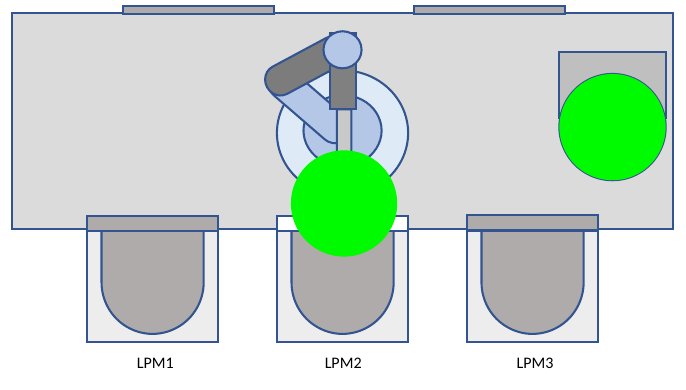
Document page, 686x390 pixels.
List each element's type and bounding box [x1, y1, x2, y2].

text_box [271, 84, 335, 145]
text_box [100, 232, 205, 335]
text_box [466, 214, 599, 231]
text_box [276, 232, 409, 343]
text_box [290, 232, 395, 335]
text_box [123, 5, 565, 15]
text_box [329, 65, 357, 110]
text_box [94, 345, 580, 380]
text_box [335, 108, 353, 149]
text_box [86, 215, 219, 232]
text_box [302, 123, 335, 157]
text_box [466, 231, 599, 343]
text_box [559, 51, 666, 181]
text_box [264, 36, 329, 97]
text_box [11, 12, 674, 230]
text_box [357, 70, 410, 176]
text_box [289, 149, 399, 258]
text_box [310, 74, 329, 97]
text_box [353, 96, 383, 156]
text_box [276, 215, 297, 232]
text_box [275, 105, 314, 178]
text_box [391, 215, 409, 232]
text_box [86, 232, 219, 343]
text_box [322, 30, 363, 70]
text_box [480, 231, 585, 335]
